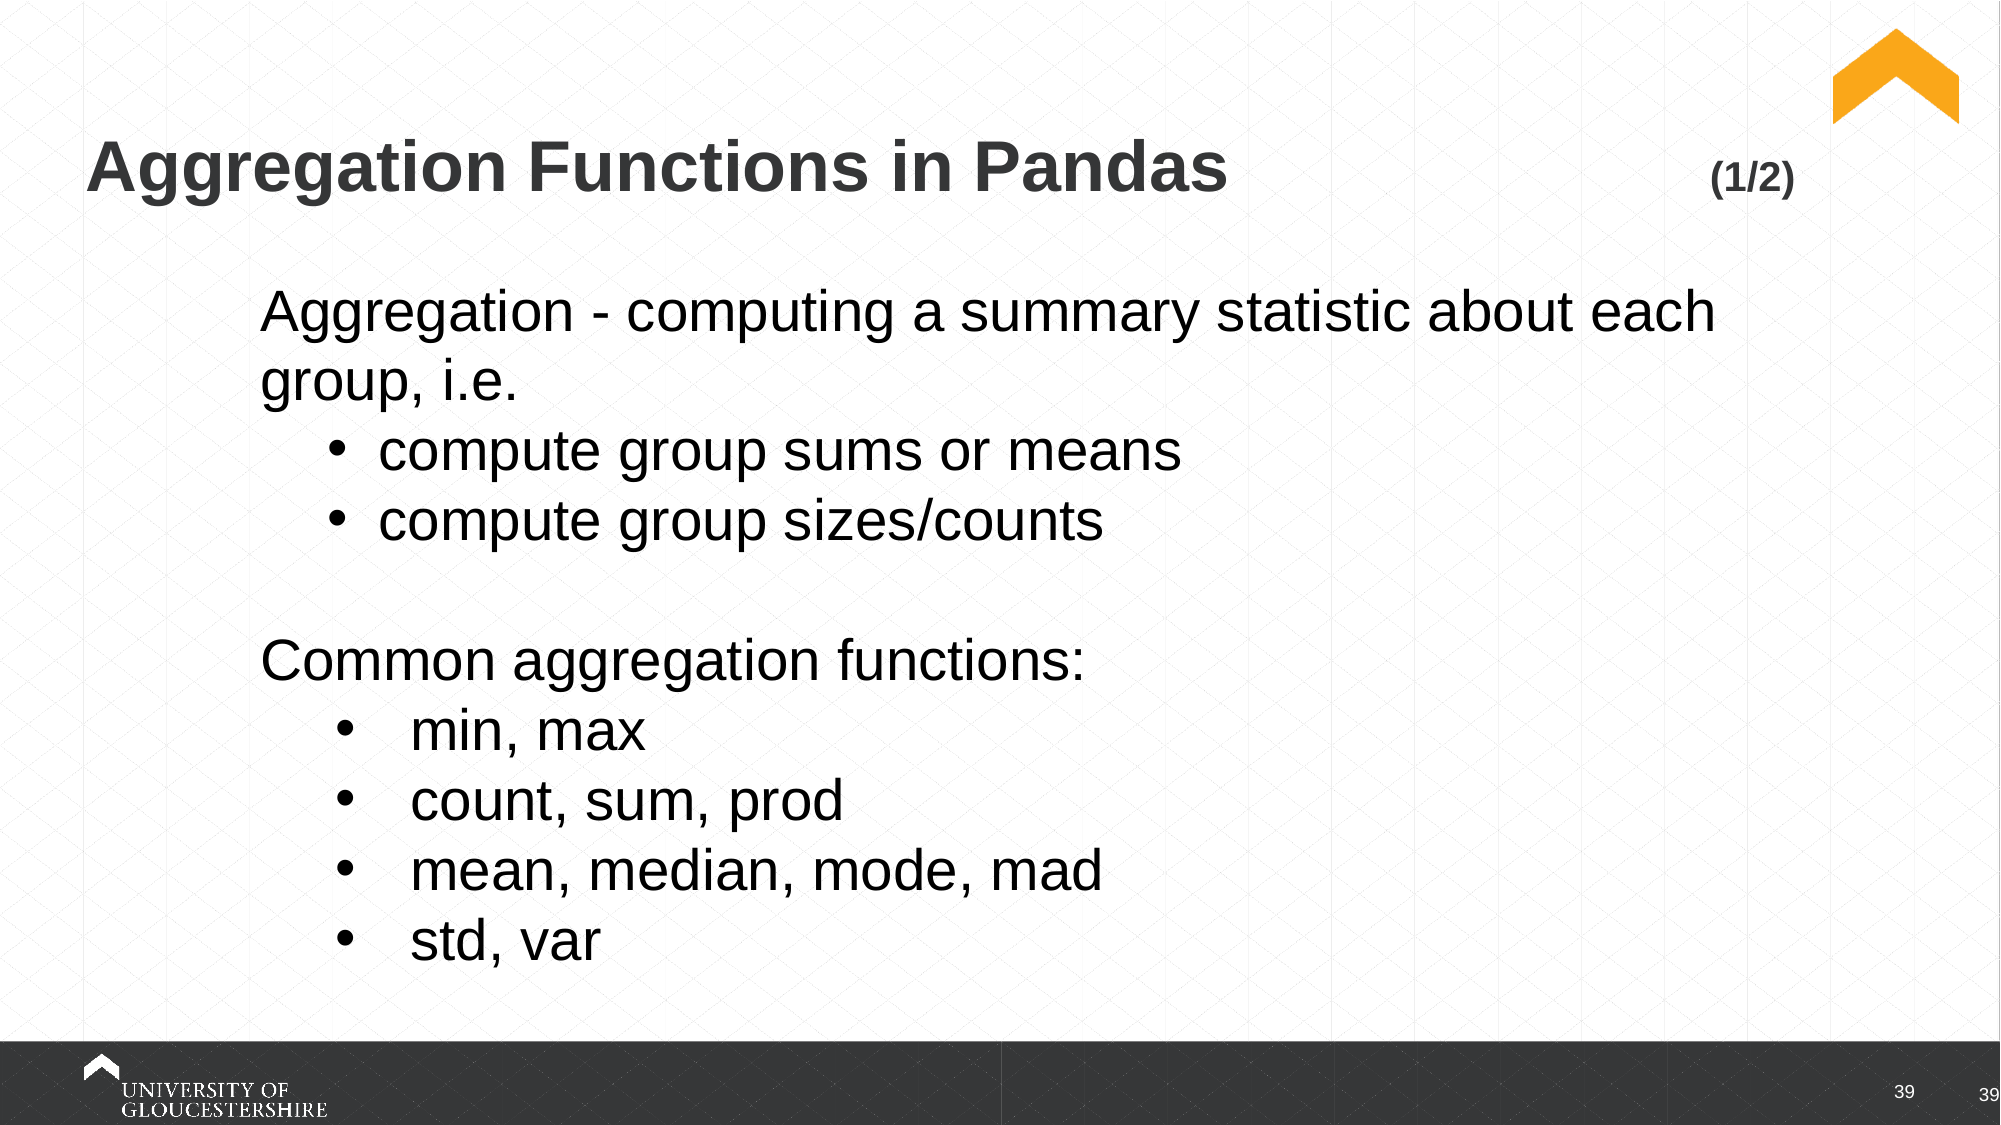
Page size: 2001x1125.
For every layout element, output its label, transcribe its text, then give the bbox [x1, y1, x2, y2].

slide_number 39 [1917, 1044, 2000, 1125]
picture [0, 1, 2001, 1125]
title Aggregation Functions in Pandas (1/2) [85, 138, 1926, 257]
text_box Aggregation - computing a summary statistic about each group, i.e. compute group sums or means compute group sizes/counts Common aggregation functions: min, max count, sum, prod mean, median, mode, mad std, var [245, 265, 1784, 980]
